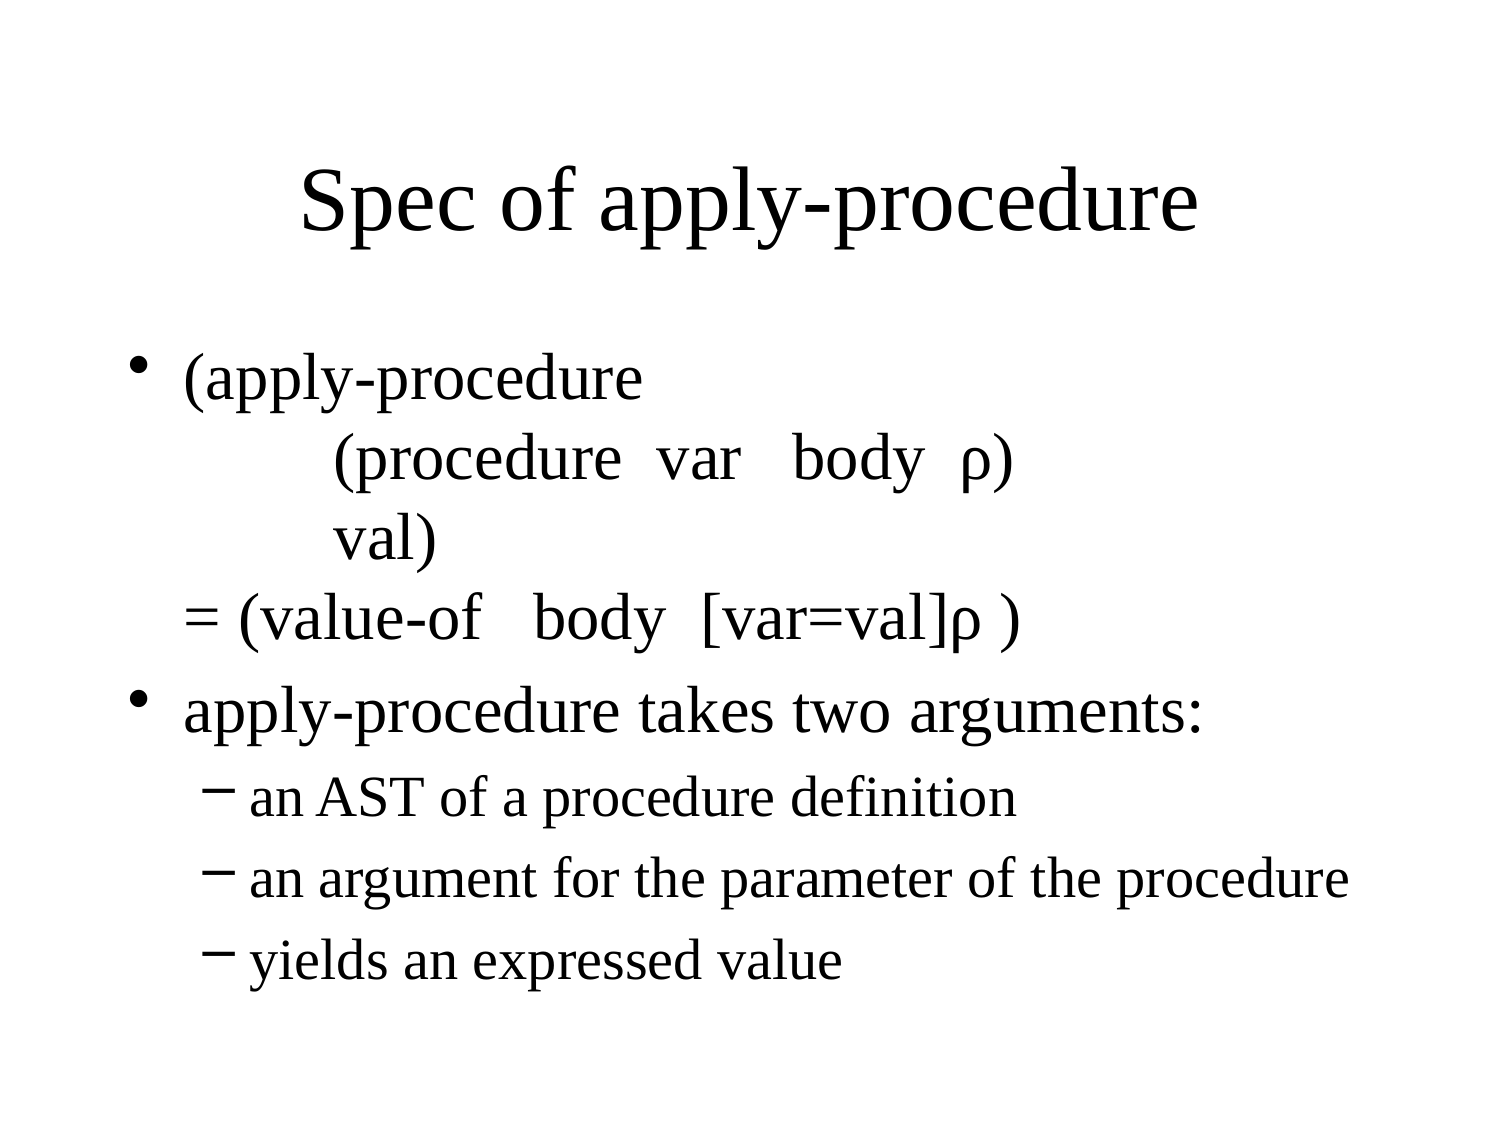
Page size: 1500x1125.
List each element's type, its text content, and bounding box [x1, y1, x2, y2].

title Spec of apply-procedure [112, 99, 1388, 288]
list (apply-procedure (procedure var body ρ) val) = (value-of body [var=val]ρ ) apply-procedure takes two arguments: an AST of a procedure definition an argument for the parameter of the procedure yields an expressed value [112, 324, 1388, 1001]
